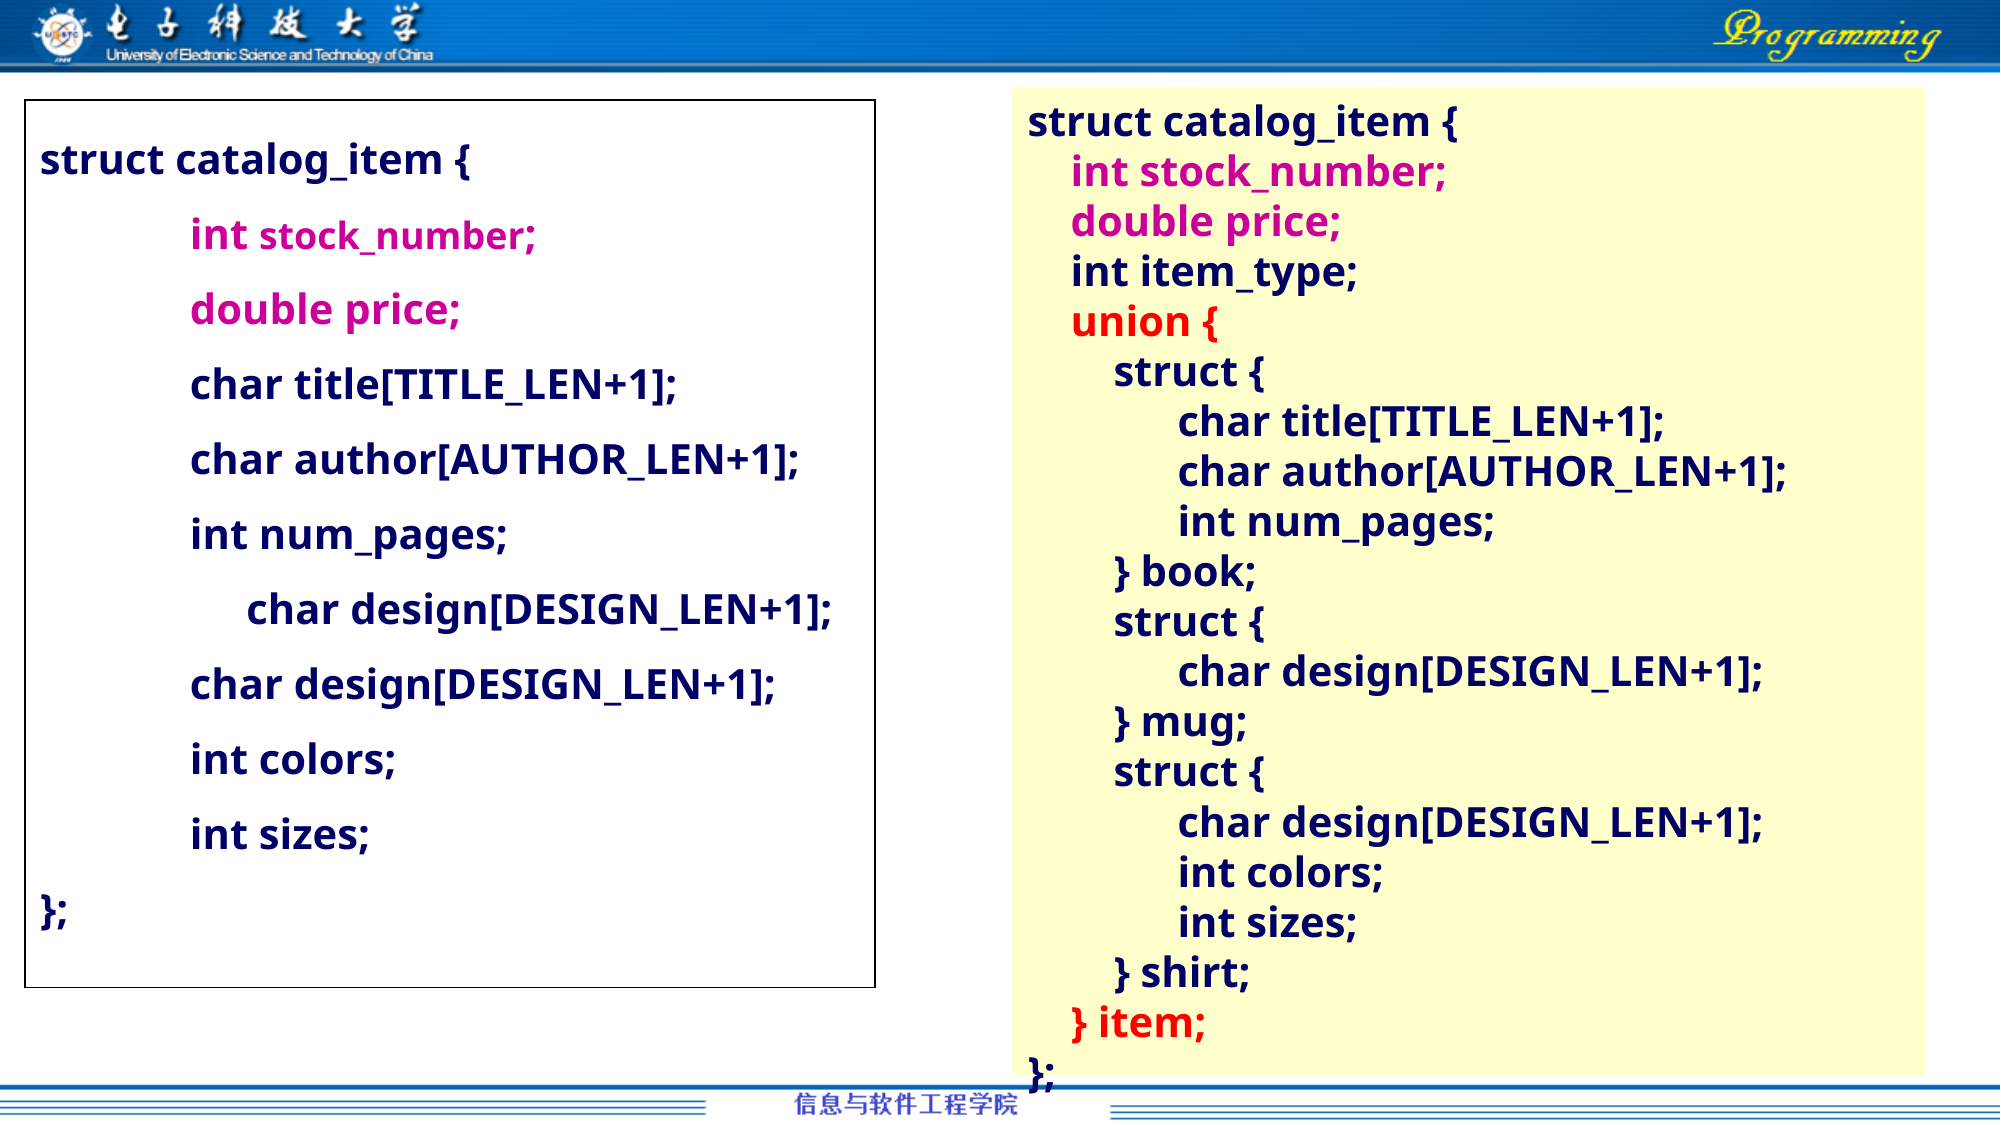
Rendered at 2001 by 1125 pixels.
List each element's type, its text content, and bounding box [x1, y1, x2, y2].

picture [0, 0, 2000, 1125]
list struct catalog_item { int stock_number; double price; char title[TITLE_LEN+1]; char author[AUTHOR_LEN+1]; int num_pages; char design[DESIGN_LEN+1]; char design[DESIGN_LEN+1]; int colors; int sizes; }; [24, 99, 875, 988]
text_box struct catalog_item { int stock_number; double price; int item_type; union { struct { char title[TITLE_LEN+1]; char author[AUTHOR_LEN+1]; int num_pages; } book; struct { char design[DESIGN_LEN+1]; } mug; struct { char design[DESIGN_LEN+1]; int colors; int sizes; } shirt; } item; }; [1012, 87, 1925, 1075]
